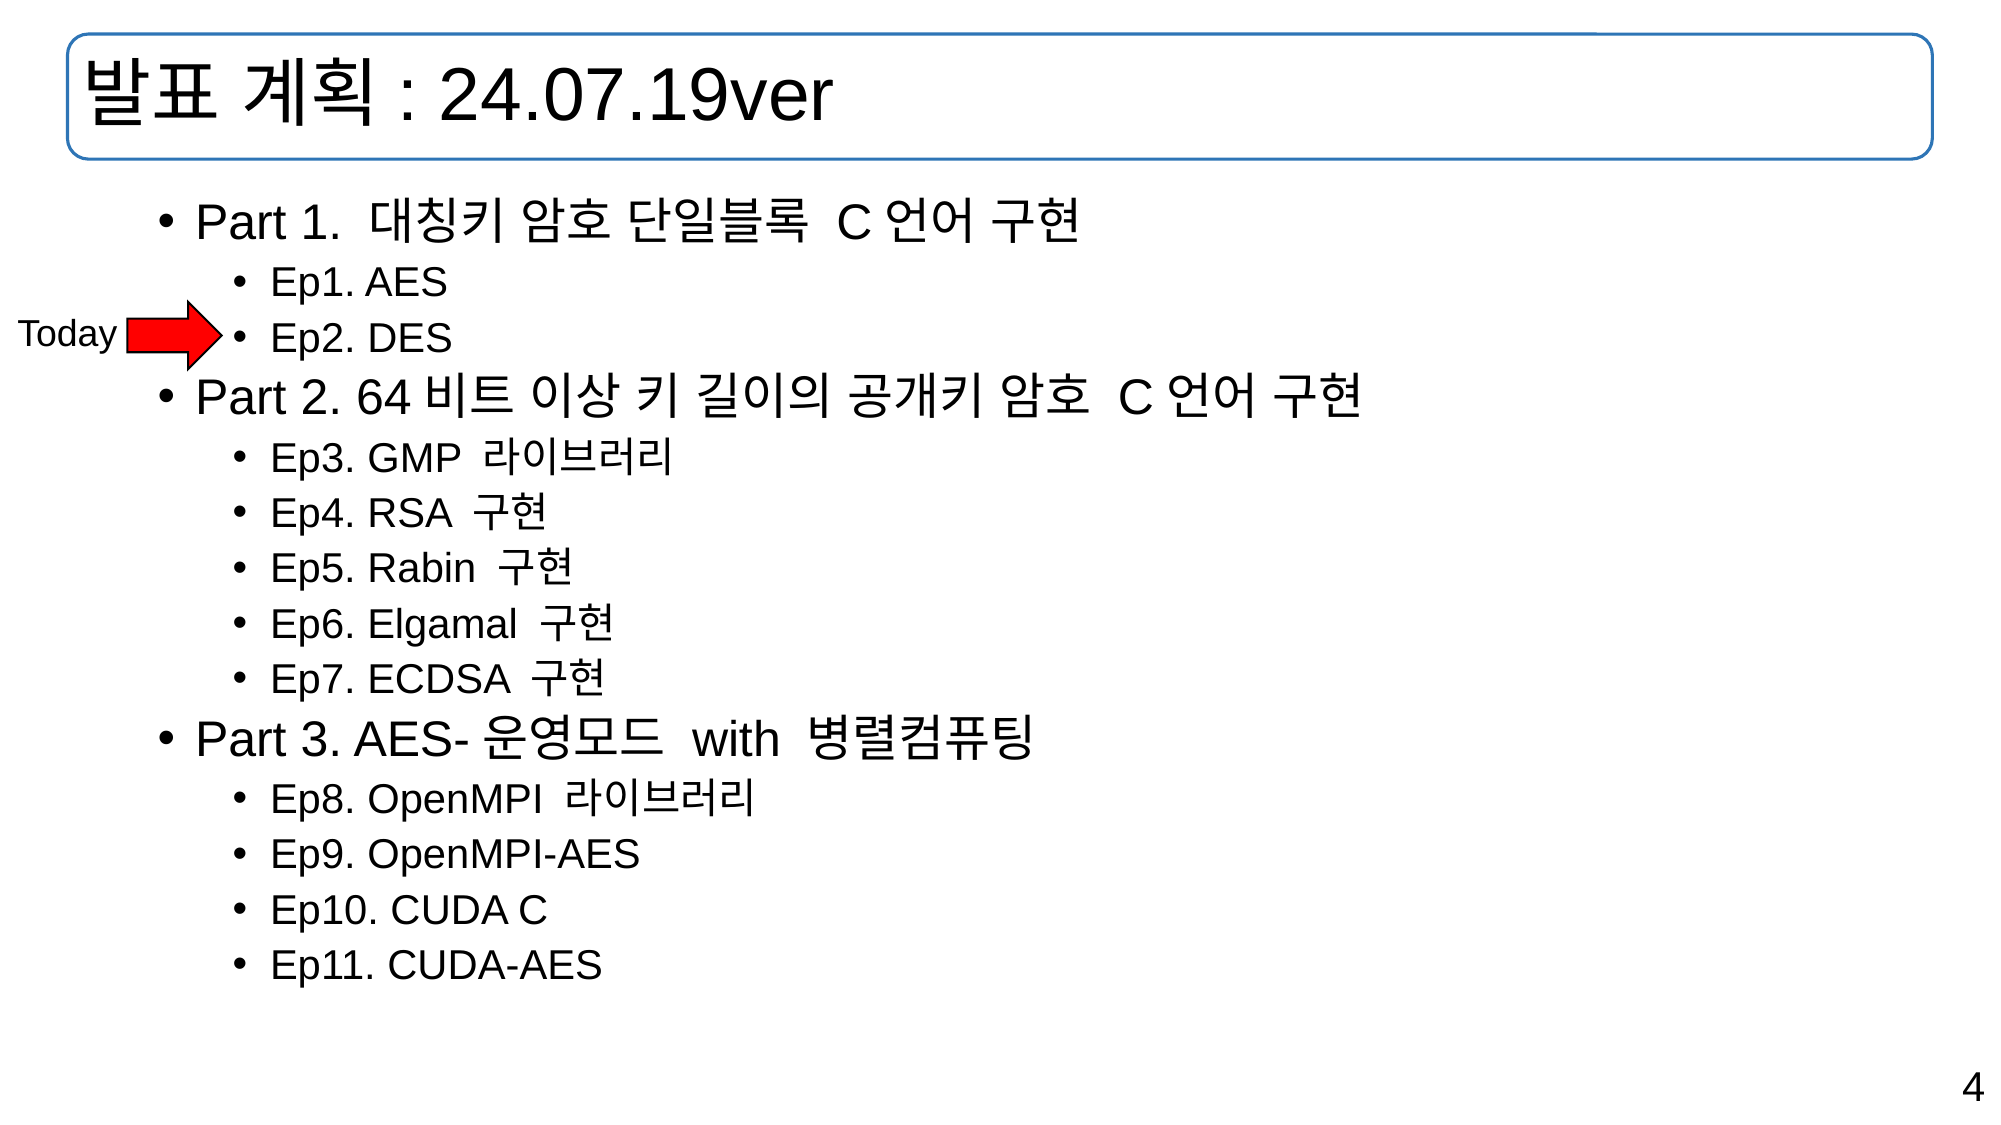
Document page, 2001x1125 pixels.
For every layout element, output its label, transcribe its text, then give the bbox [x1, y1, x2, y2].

text_box Today [2, 301, 133, 362]
title 발표 계획: 24.07.19ver [67, 34, 1933, 160]
text_box [133, 299, 224, 372]
list Part 1. 대칭키 암호 단일블록 C언어 구현 Ep1. AES Ep2. DES Part 2. 64비트 이상 키 길이의 공개키 암호 C언어 구현 Ep3. GMP 라이브러리 Ep4. RSA 구현 Ep5. Rabin 구현 Ep6. Elgamal 구현 Ep7. ECDSA 구현 Part 3. AES-운영모드 with 병렬컴퓨팅 Ep8. OpenMPI 라이브러리 Ep9. OpenMPI-AES Ep10. CUDA C Ep11. CUDA-AES [67, 189, 1933, 1019]
